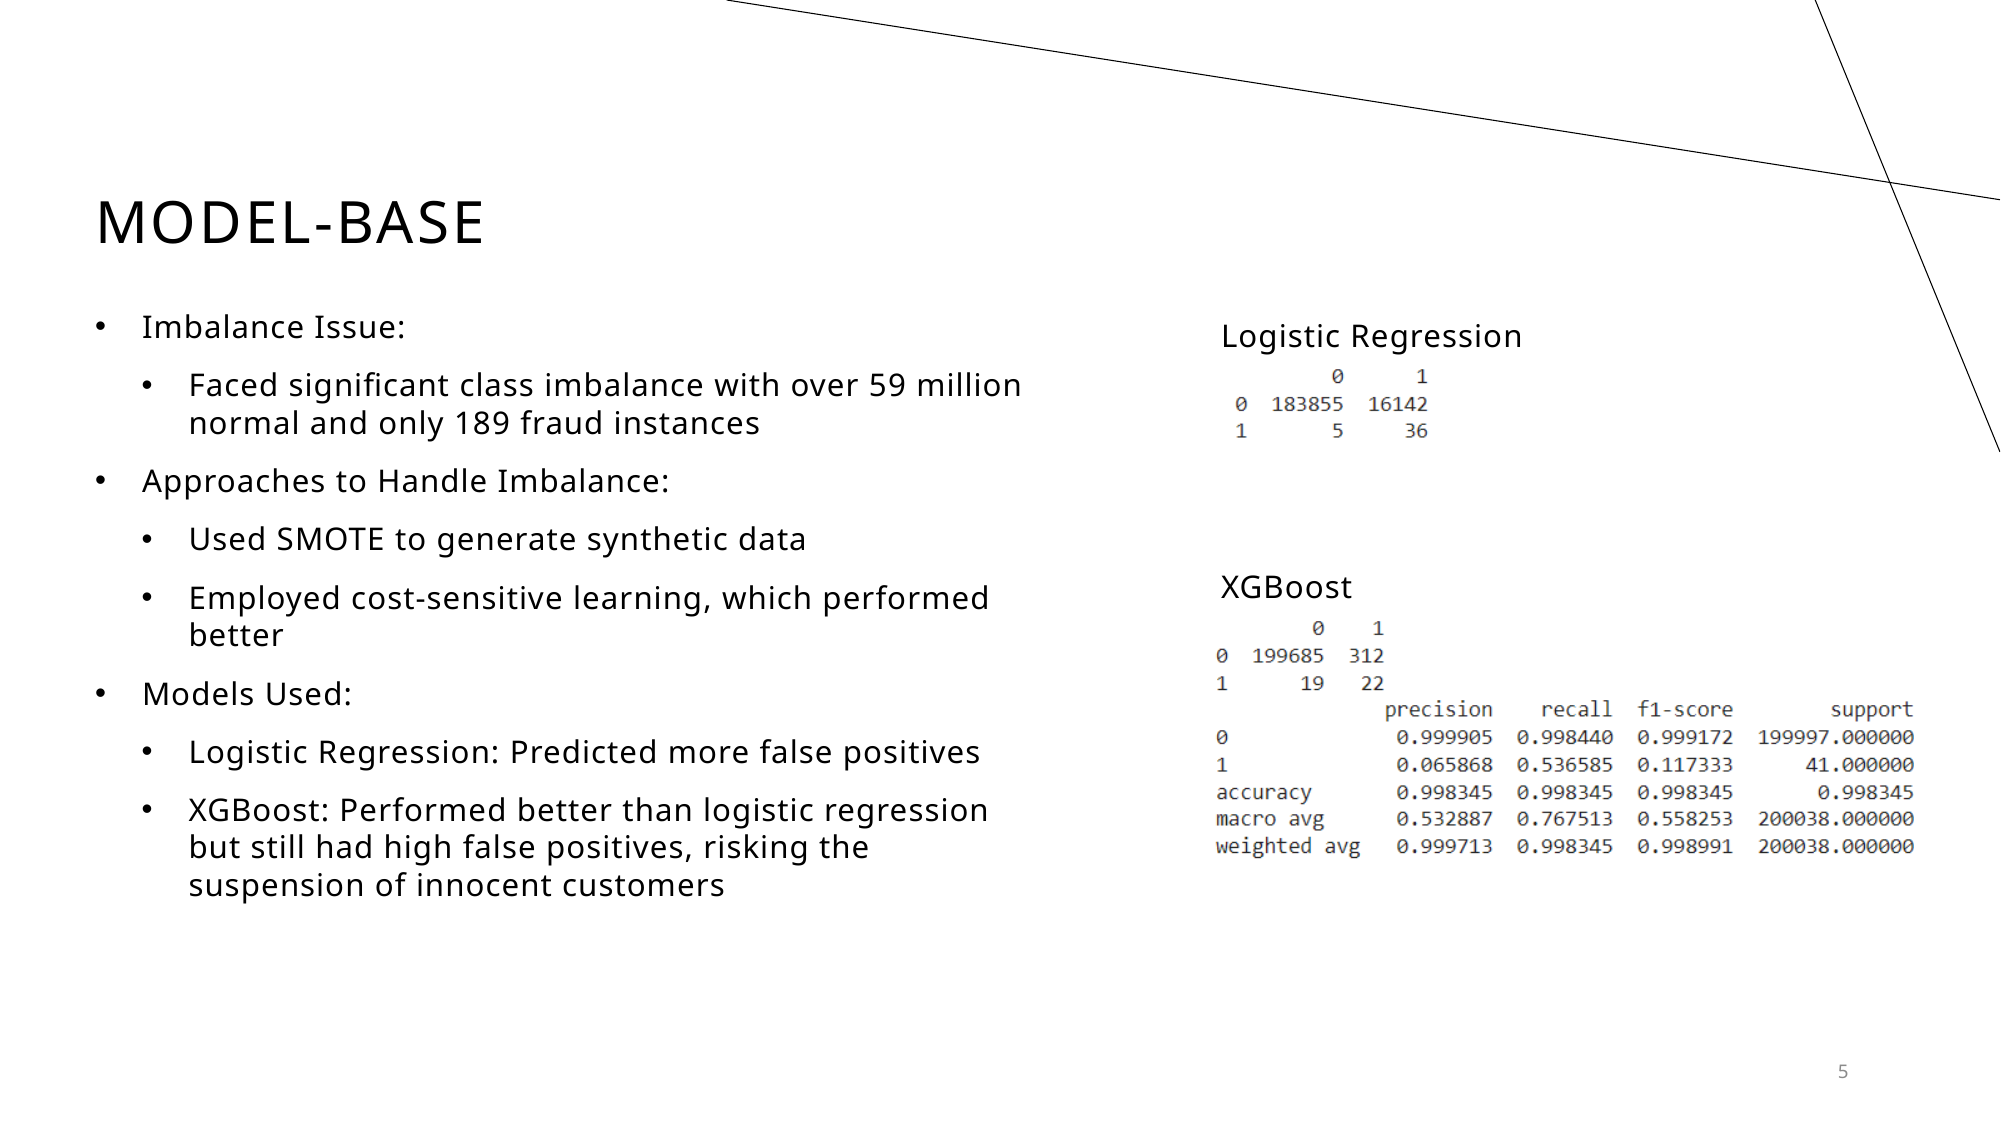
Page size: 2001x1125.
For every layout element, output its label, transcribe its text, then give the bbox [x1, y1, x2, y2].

picture [1206, 610, 1929, 862]
text_box XGBoost [1206, 567, 1619, 610]
title Model-BASE [80, 100, 1988, 264]
picture [1224, 363, 1437, 444]
slide_number 5 [1701, 1042, 1864, 1103]
list Imbalance Issue: Faced significant class imbalance with over 59 million normal and only 189 fraud instances Approaches to Handle Imbalance: Used SMOTE to generate synthetic data Employed cost-sensitive learning, which performed better Models Used: Logistic Regression: Predicted more false positives XGBoost: Performed better than logistic regression but still had high false positives, risking the suspension of innocent customers [80, 307, 1065, 1043]
text_box Logistic Regression [1206, 316, 1619, 376]
